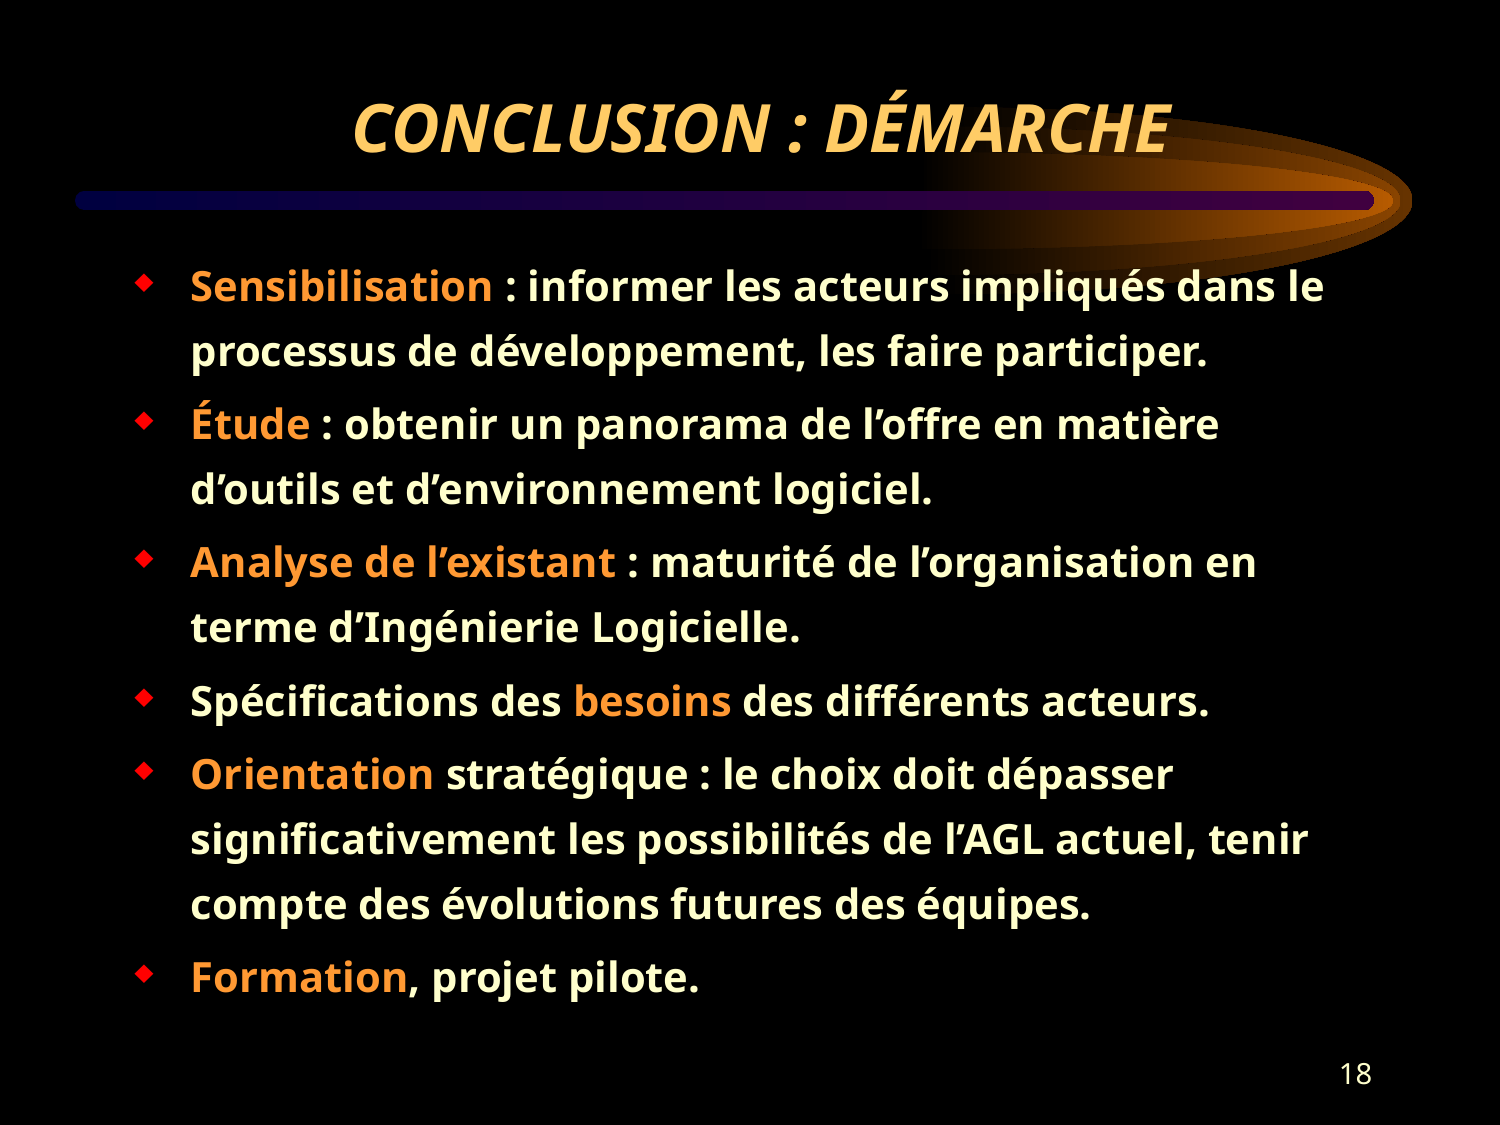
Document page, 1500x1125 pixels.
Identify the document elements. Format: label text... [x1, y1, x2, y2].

title CONCLUSION : DÉMARCHE [123, 54, 1400, 243]
slide_number 18 [1074, 1037, 1388, 1113]
list Sensibilisation : informer les acteurs impliqués dans le processus de développement, les faire participer. Étude : obtenir un panorama de l’offre en matière d’outils et d’environnement logiciel. Analyse de l’existant : maturité de l’organisation en terme d’Ingénierie Logicielle. Spécifications des besoins des différents acteurs. Orientation stratégique : le choix doit dépasser significativement les possibilités de l’AGL actuel, tenir compte des évolutions futures des équipes. Formation, projet pilote. [119, 236, 1395, 912]
